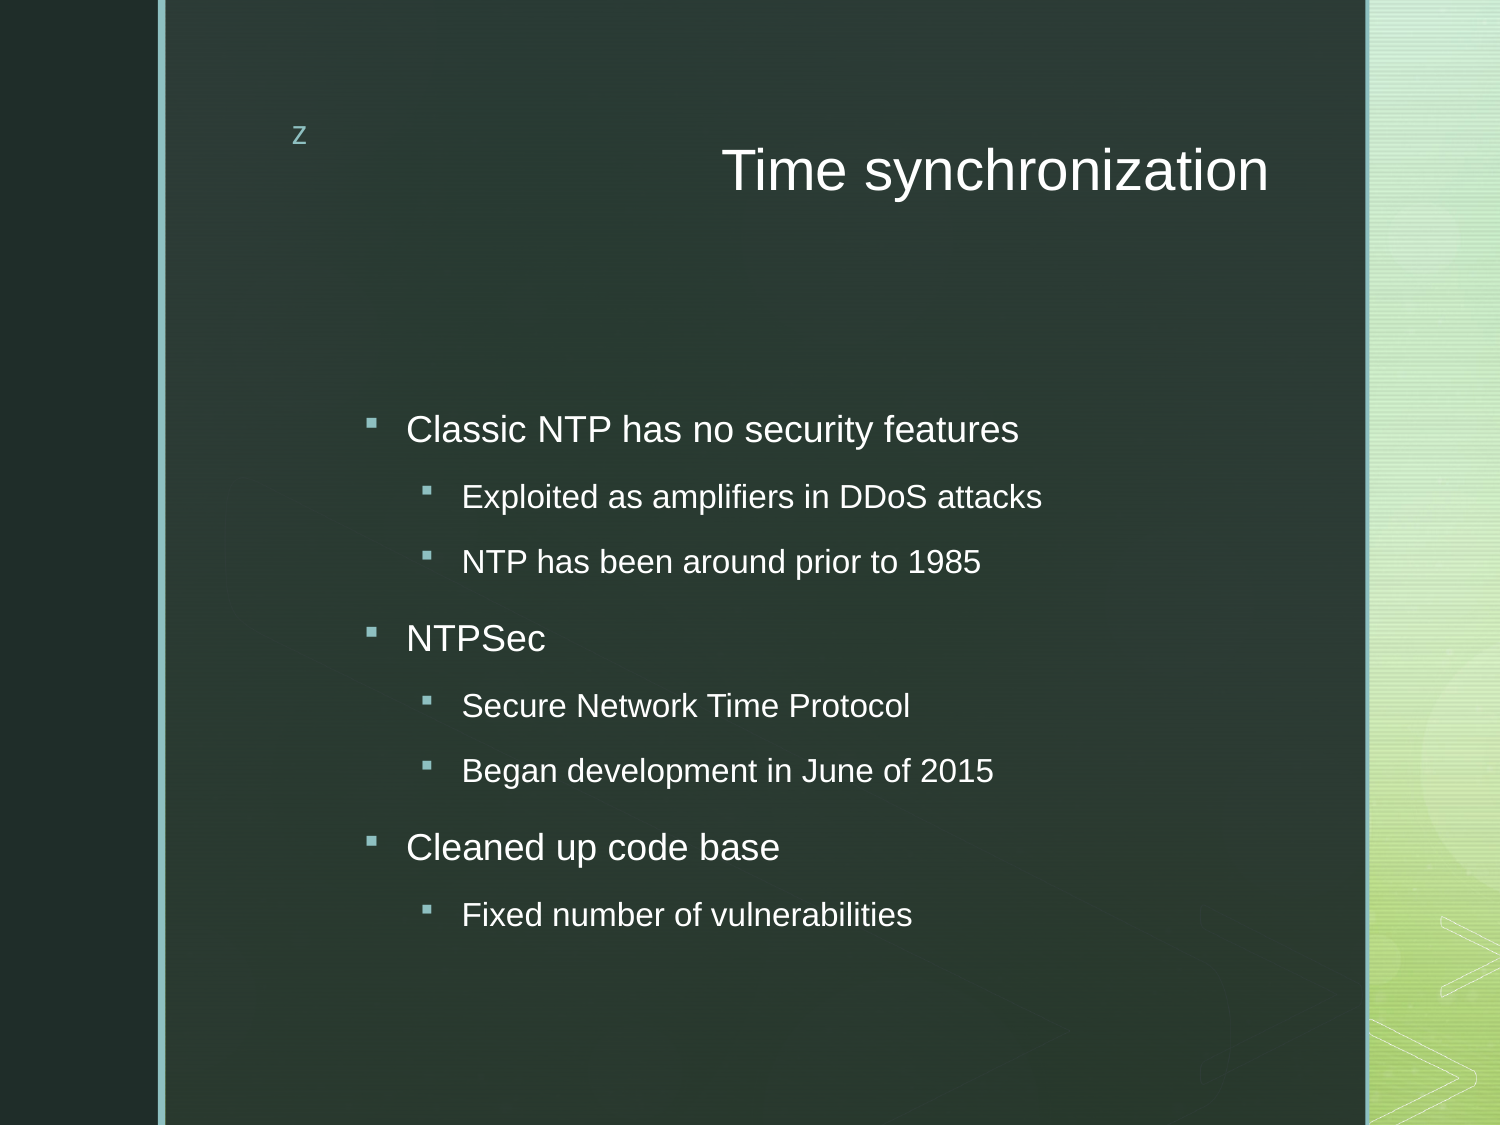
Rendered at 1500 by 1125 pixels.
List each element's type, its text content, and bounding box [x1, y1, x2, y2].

list Classic NTP has no security features Exploited as amplifiers in DDoS attacks NTP has been around prior to 1985 NTPSec Secure Network Time Protocol Began development in June of 2015 Cleaned up code base Fixed number of vulnerabilities [348, 336, 1286, 993]
picture [1370, 0, 1500, 1125]
title Time synchronization [321, 132, 1286, 310]
